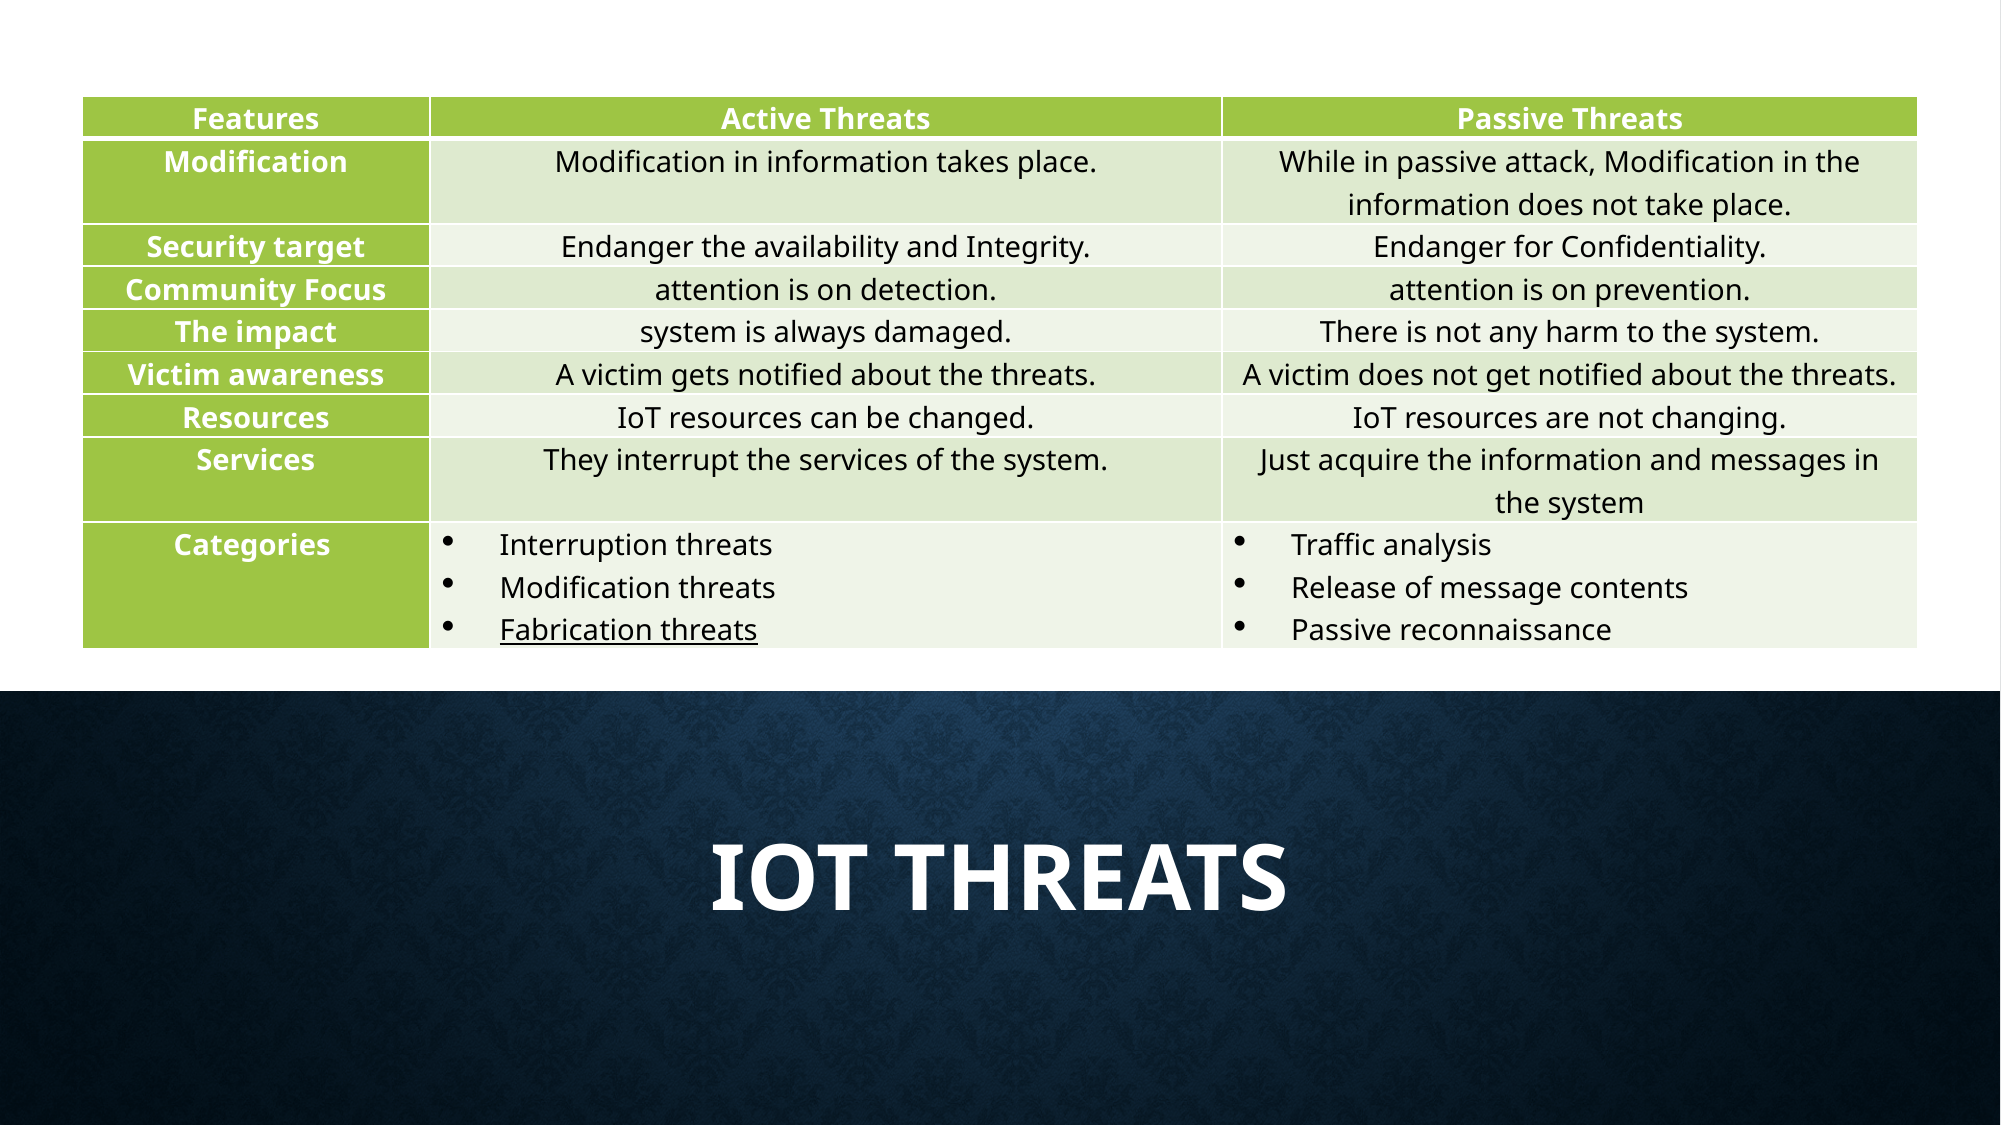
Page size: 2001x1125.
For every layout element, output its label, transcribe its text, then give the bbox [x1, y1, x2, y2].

table_cell Modification [83, 141, 429, 223]
title IoT Threats [130, 746, 1870, 939]
table_cell attention is on prevention. [1223, 267, 1917, 308]
table_cell They interrupt the services of the system. [431, 438, 1221, 521]
table_cell Security target [83, 225, 429, 265]
table_cell Just acquire the information and messages in the system [1223, 438, 1917, 521]
table_cell Resources [83, 395, 429, 436]
table_header Passive Threats [1223, 97, 1917, 136]
text_box [0, 693, 2000, 1125]
table_cell While in passive attack, Modification in the information does not take place. [1223, 141, 1917, 223]
table_cell Community Focus [83, 267, 429, 308]
table_cell A victim does not get notified about the threats. [1223, 352, 1917, 393]
table_cell attention is on detection. [431, 267, 1221, 308]
table_cell Interruption threats Modification threats Fabrication threats [431, 523, 1221, 648]
text_box [0, 0, 2000, 693]
table_cell There is not any harm to the system. [1223, 310, 1917, 351]
table_cell Traffic analysis Release of message contents Passive reconnaissance [1223, 523, 1917, 648]
table_cell Victim awareness [83, 352, 429, 393]
table_cell Services [83, 438, 429, 521]
table_cell IoT resources are not changing. [1223, 395, 1917, 436]
table_cell Modification in information takes place. [431, 141, 1221, 223]
table_cell Endanger the availability and Integrity. [431, 225, 1221, 265]
table_header Features [83, 97, 429, 136]
table_cell Categories [83, 523, 429, 648]
table_cell Endanger for Confidentiality. [1223, 225, 1917, 265]
table_cell system is always damaged. [431, 310, 1221, 351]
table_header Active Threats [431, 97, 1221, 136]
table_cell The impact [83, 310, 429, 351]
table_cell A victim gets notified about the threats. [431, 352, 1221, 393]
table_cell IoT resources can be changed. [431, 395, 1221, 436]
